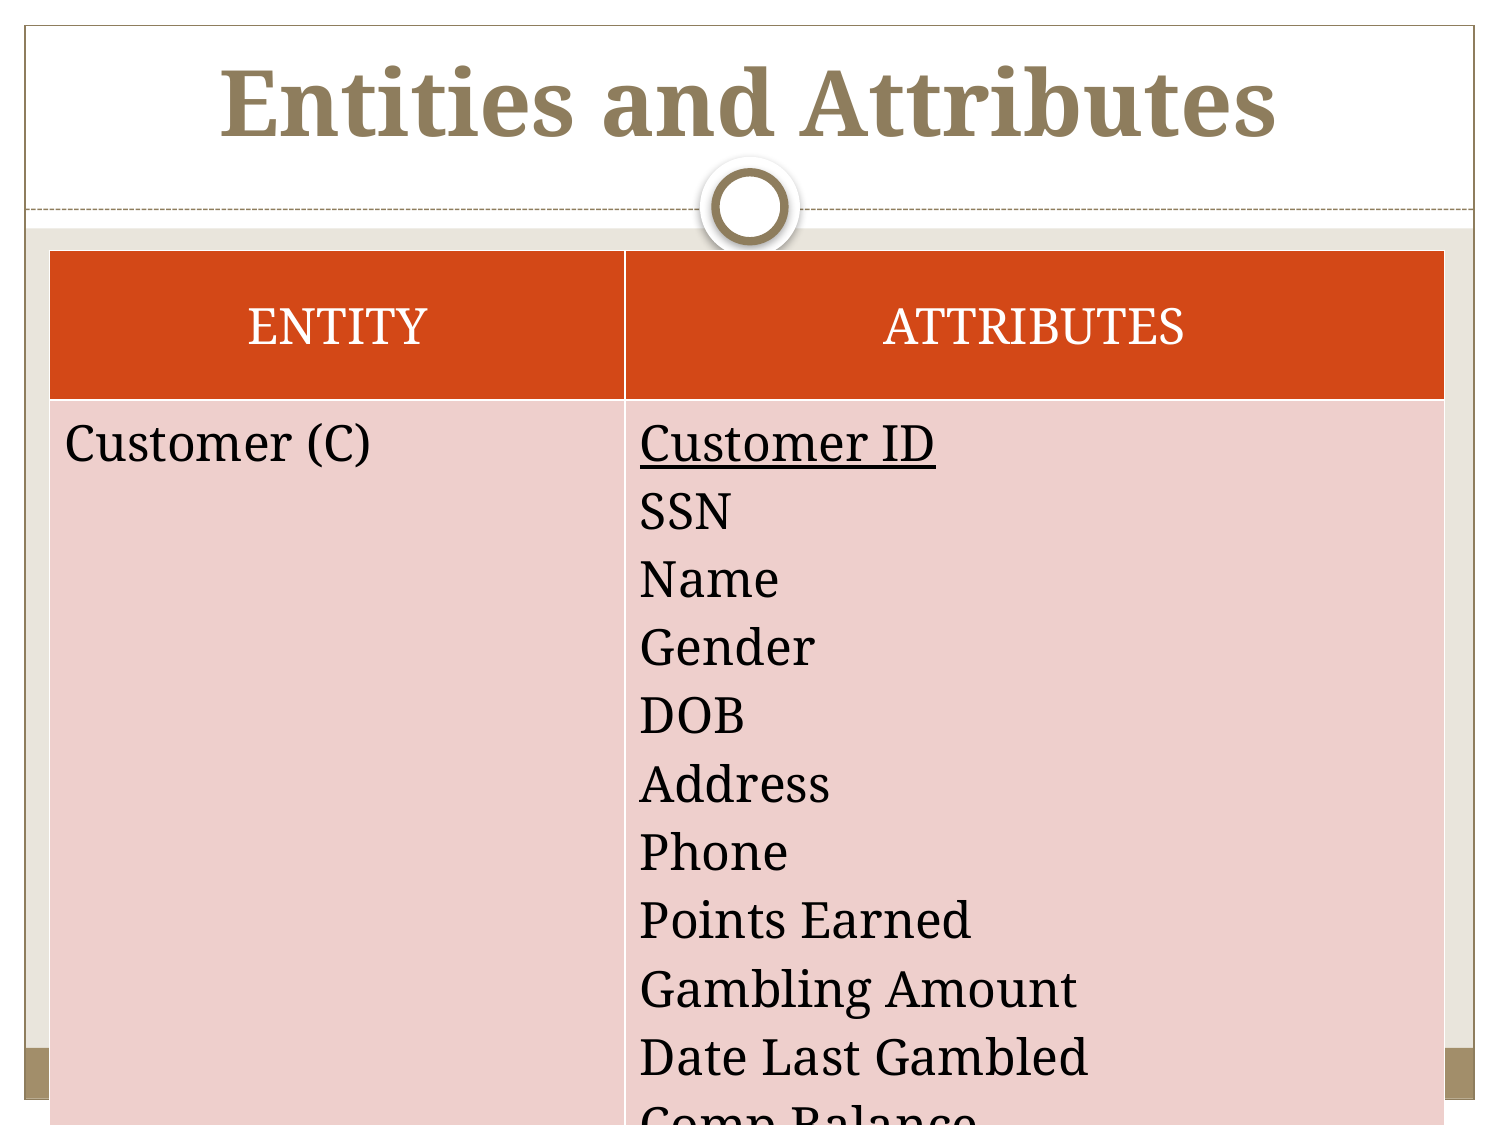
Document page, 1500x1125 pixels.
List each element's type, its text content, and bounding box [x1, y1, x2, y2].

table_cell Customer (C) [50, 401, 624, 1125]
table_cell Customer ID SSN Name Gender DOB Address Phone Points Earned Gambling Amount Date Last Gambled Comp Balance [626, 401, 1444, 1125]
table_header ATTRIBUTES [626, 251, 1444, 399]
title Entities and Attributes [49, 37, 1450, 162]
table_header ENTITY [50, 251, 624, 399]
